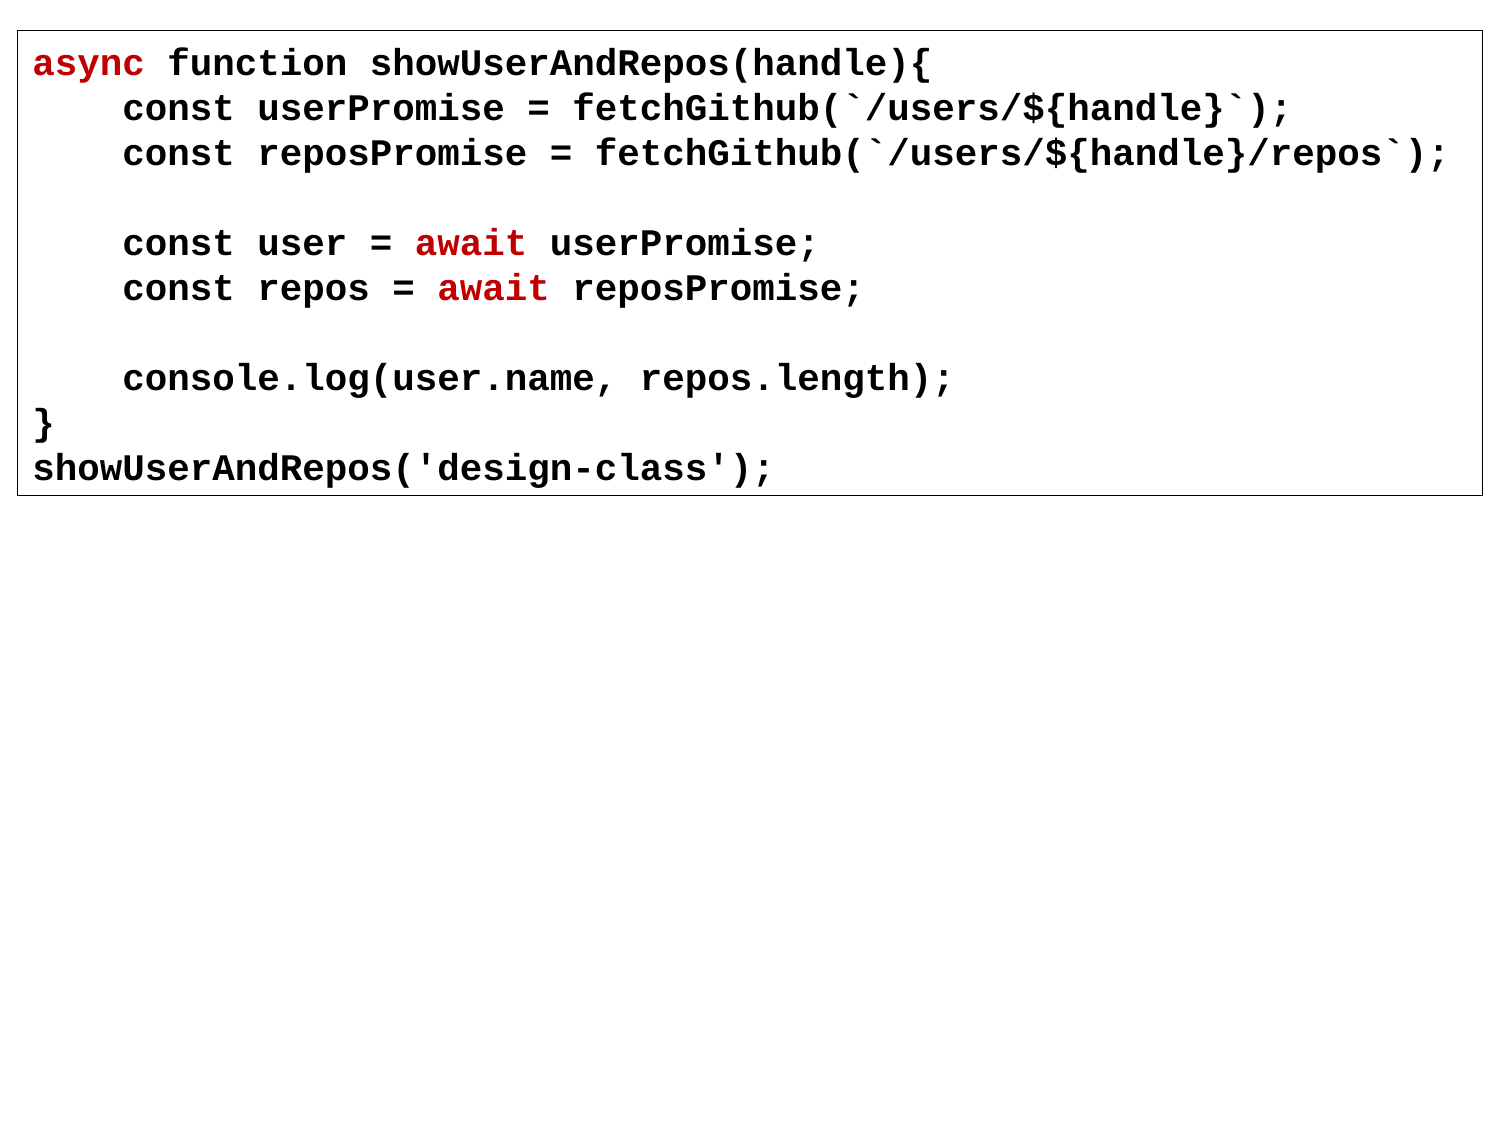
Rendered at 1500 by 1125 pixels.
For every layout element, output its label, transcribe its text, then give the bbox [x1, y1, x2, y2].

text_box async function showUserAndRepos(handle){ const userPromise = fetchGithub(`/users/${handle}`); const reposPromise = fetchGithub(`/users/${handle}/repos`); const user = await userPromise; const repos = await reposPromise; console.log(user.name, repos.length); } showUserAndRepos('design-class'); [17, 30, 1483, 496]
